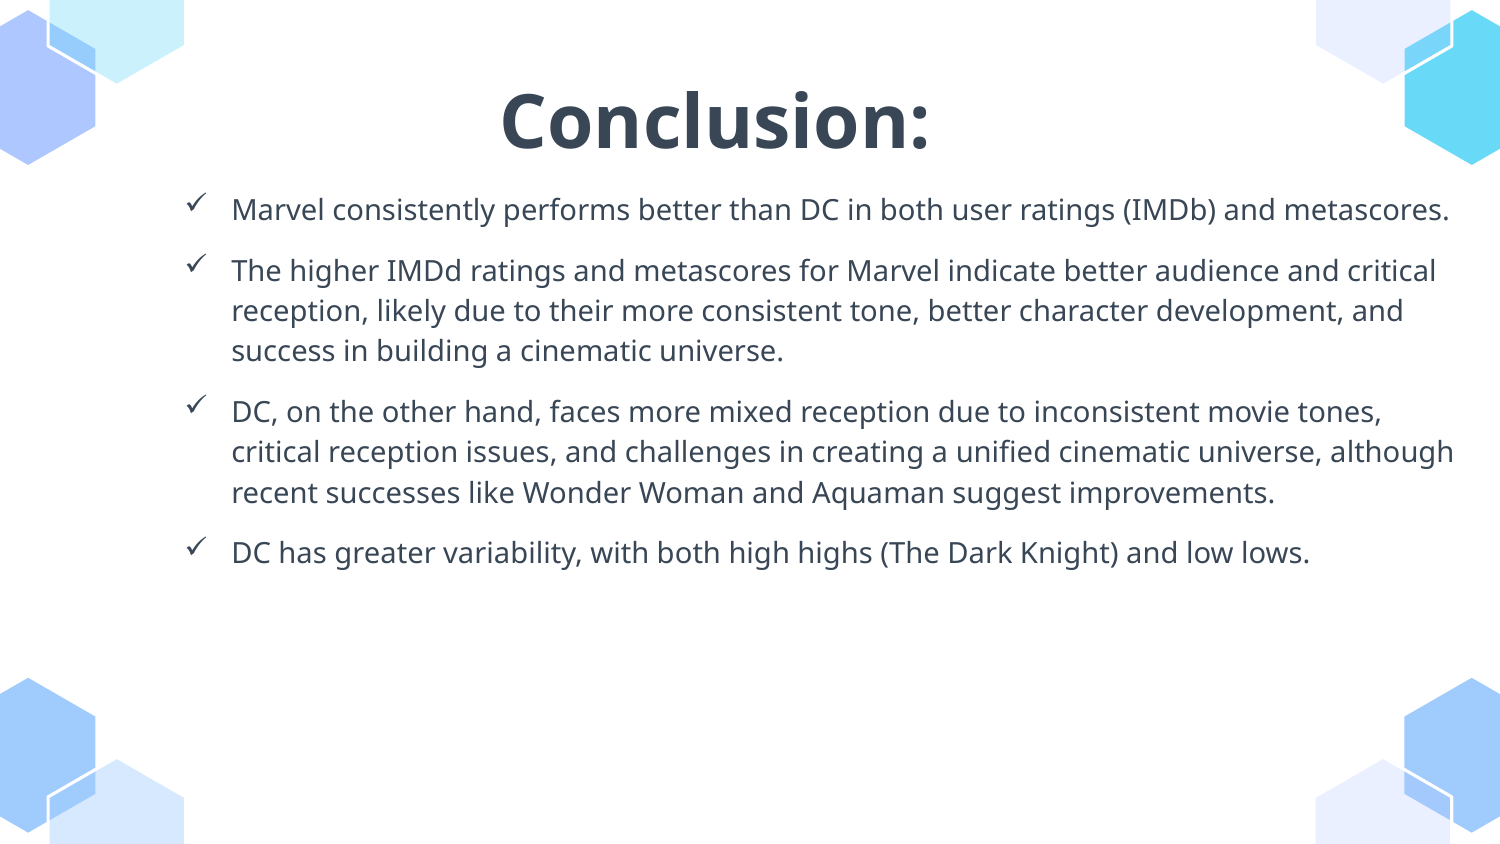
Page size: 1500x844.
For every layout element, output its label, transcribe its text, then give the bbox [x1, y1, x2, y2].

subtitle Conclusion: [195, 63, 1236, 171]
text_box Marvel consistently performs better than DC in both user ratings (IMDb) and metascores. The higher IMDd ratings and metascores for Marvel indicate better audience and critical reception, likely due to their more consistent tone, better character development, and success in building a cinematic universe. DC, on the other hand, faces more mixed reception due to inconsistent movie tones, critical reception issues, and challenges in creating a unified cinematic universe, although recent successes like Wonder Woman and Aquaman suggest improvements. DC has greater variability, with both high highs (The Dark Knight) and low lows. [146, 171, 1493, 657]
